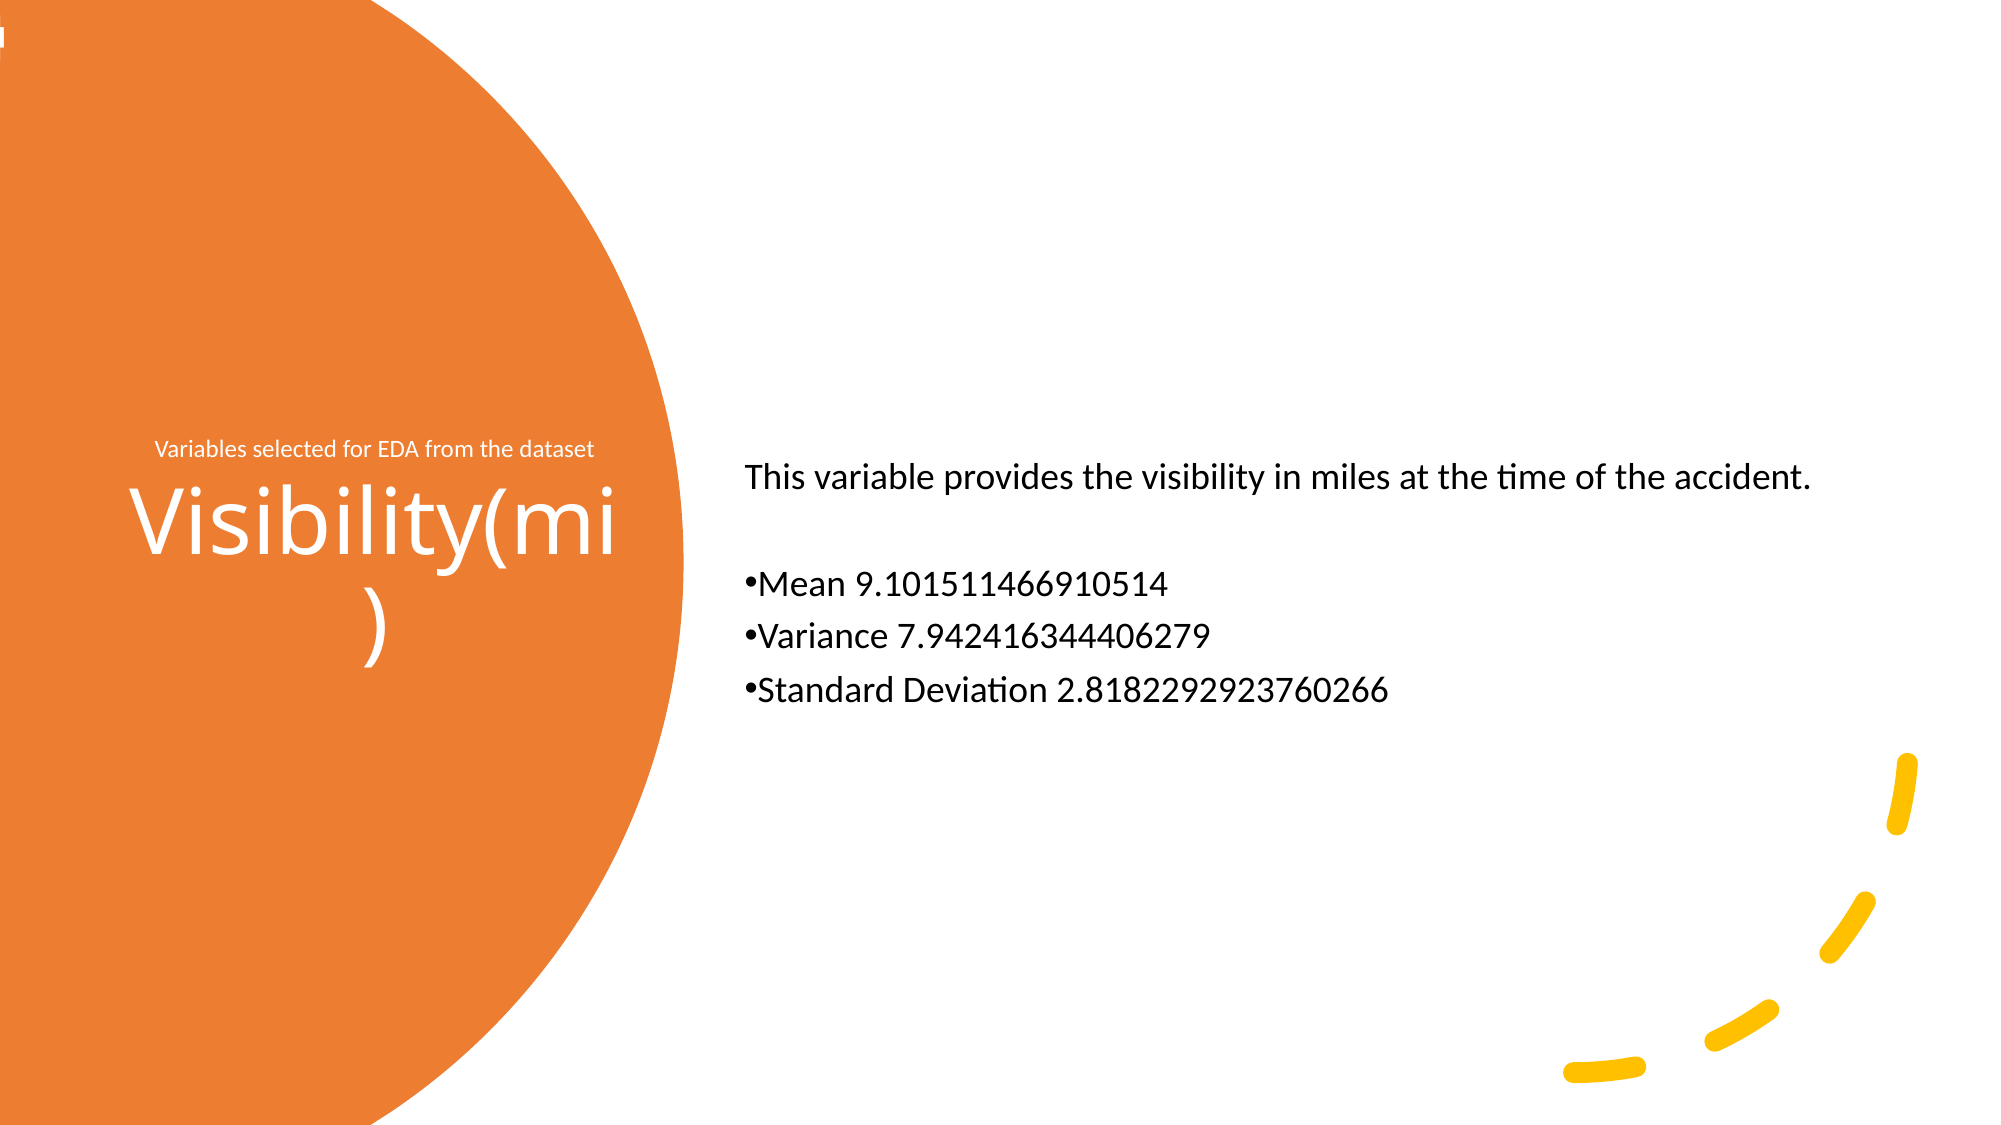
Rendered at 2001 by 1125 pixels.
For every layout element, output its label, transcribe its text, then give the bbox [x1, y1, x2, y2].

text_box This variable provides the visibility in miles at the time of the accident. Mean 9.101511466910514 Variance 7.942416344406279 Standard Deviation 2.8182292923760266 [729, 96, 1863, 1014]
text_box [0, 0, 580, 1125]
text_box [374, 0, 2000, 1125]
text_box Variables selected for EDA from the dataset Visibility(mi) [112, 189, 638, 921]
text_box [1572, 1014, 1764, 1074]
text_box [1863, 737, 1909, 907]
text_box [638, 317, 685, 808]
